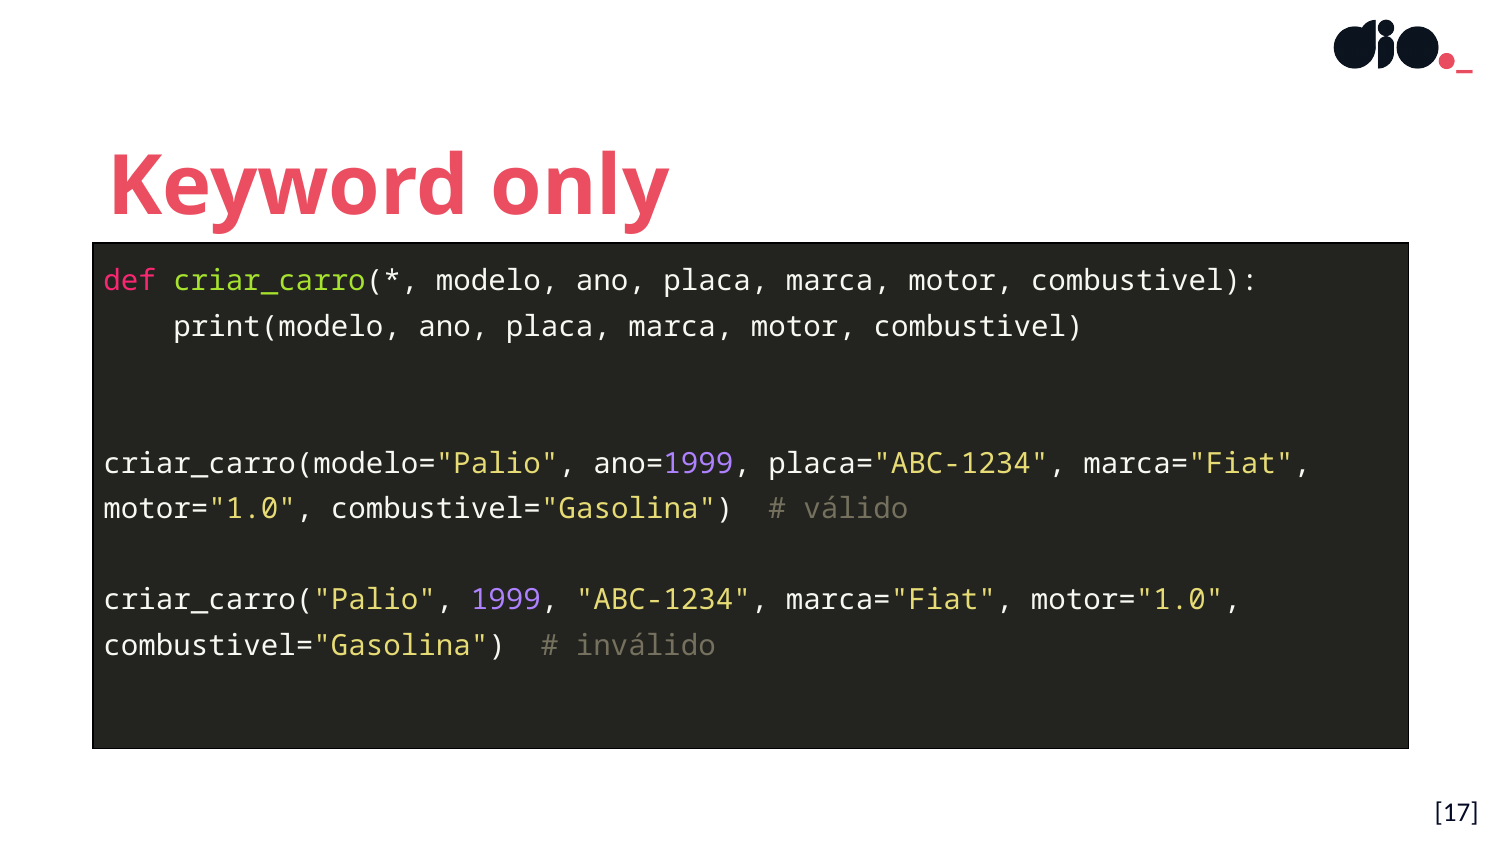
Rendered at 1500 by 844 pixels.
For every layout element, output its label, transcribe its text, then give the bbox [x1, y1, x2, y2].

table_header def criar_carro(*, modelo, ano, placa, marca, motor, combustivel): print(modelo, ano, placa, marca, motor, combustivel) criar_carro(modelo="Palio", ano=1999, placa="ABC-1234", marca="Fiat", motor="1.0", combustivel="Gasolina") # válido criar_carro("Palio", 1999, "ABC-1234", marca="Fiat", motor="1.0", combustivel="Gasolina") # inválido [94, 244, 1408, 748]
picture [1333, 19, 1473, 74]
slide_number [17] [1403, 779, 1494, 844]
text_box Keyword only [92, 104, 1408, 242]
